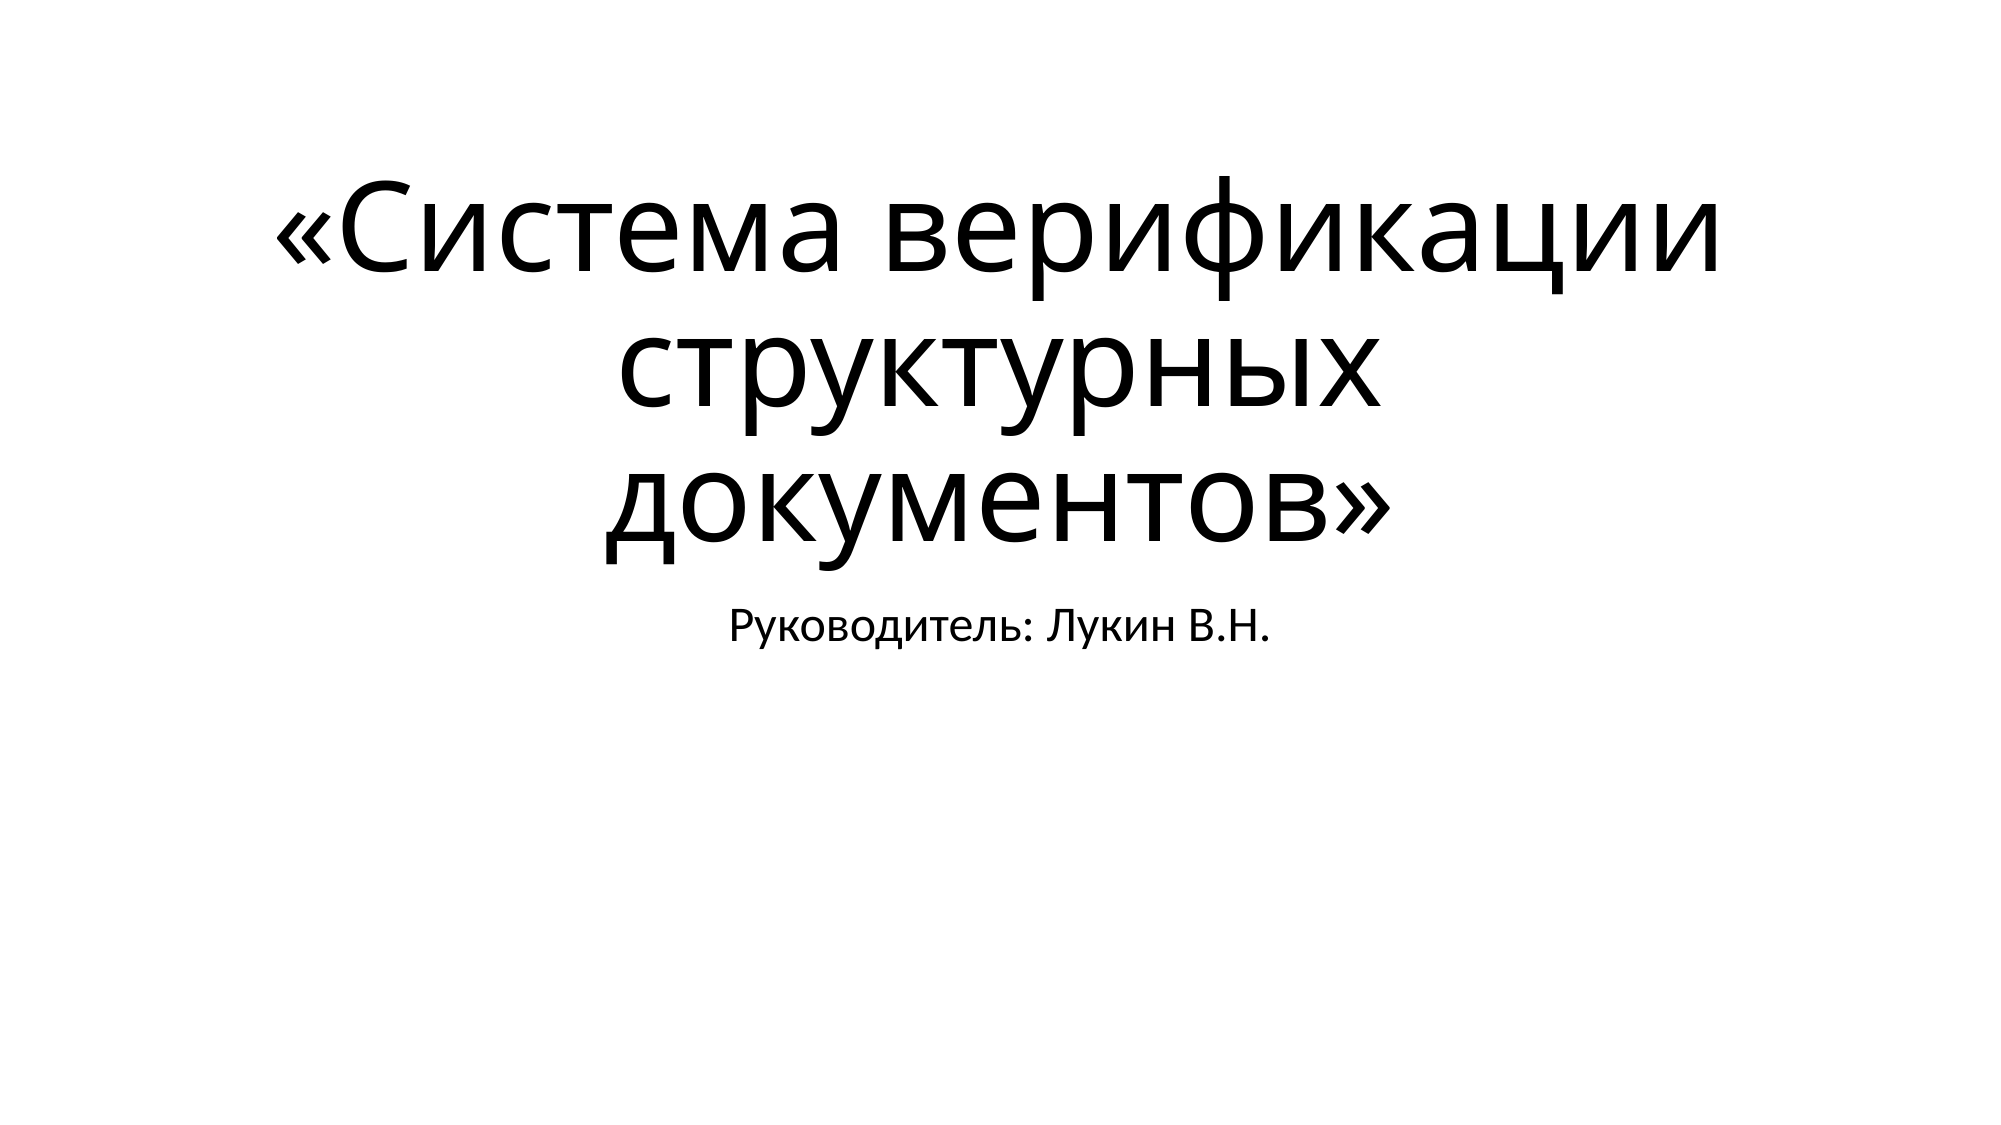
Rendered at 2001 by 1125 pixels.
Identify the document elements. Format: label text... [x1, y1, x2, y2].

title «Система верификации структурных документов» [249, 184, 1750, 576]
subtitle Руководитель: Лукин В.Н. [249, 590, 1750, 863]
